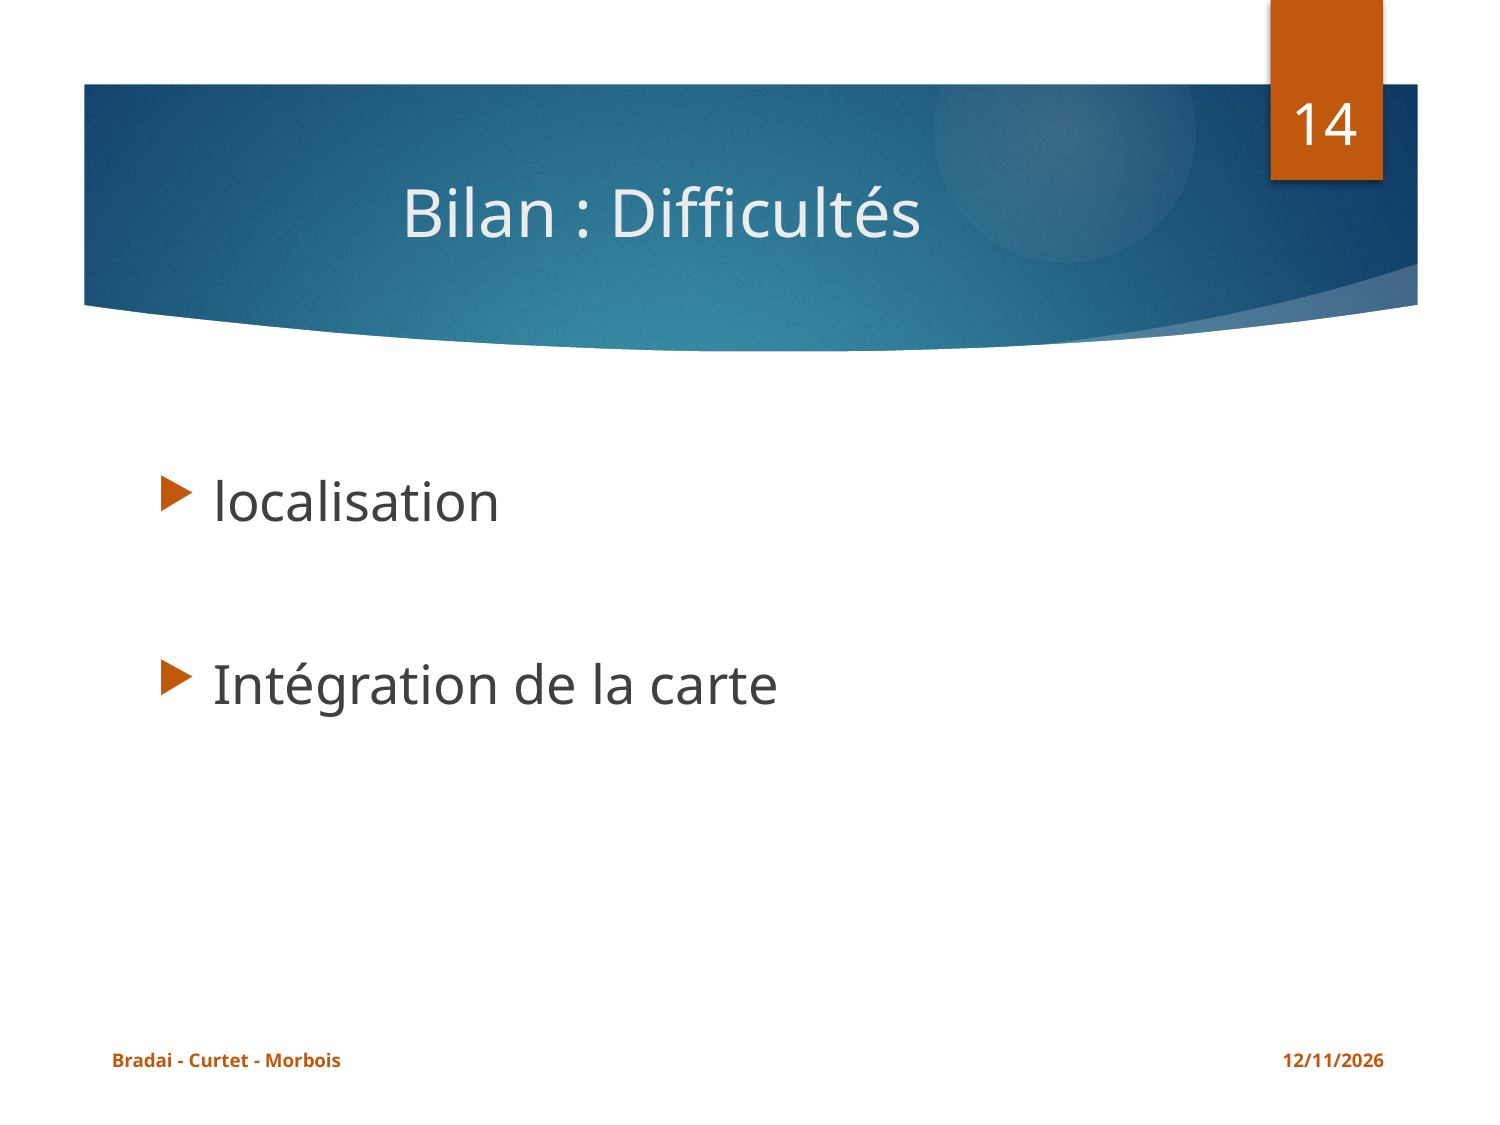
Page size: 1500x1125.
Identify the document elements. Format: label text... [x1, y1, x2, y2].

title Bilan : Difficultés [142, 152, 1183, 269]
footer Bradai - Curtet - Morbois [96, 1044, 731, 1082]
slide_number 14 [1259, 48, 1390, 175]
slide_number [1236, 1044, 1400, 1082]
list localisation Intégration de la carte [142, 361, 1270, 917]
